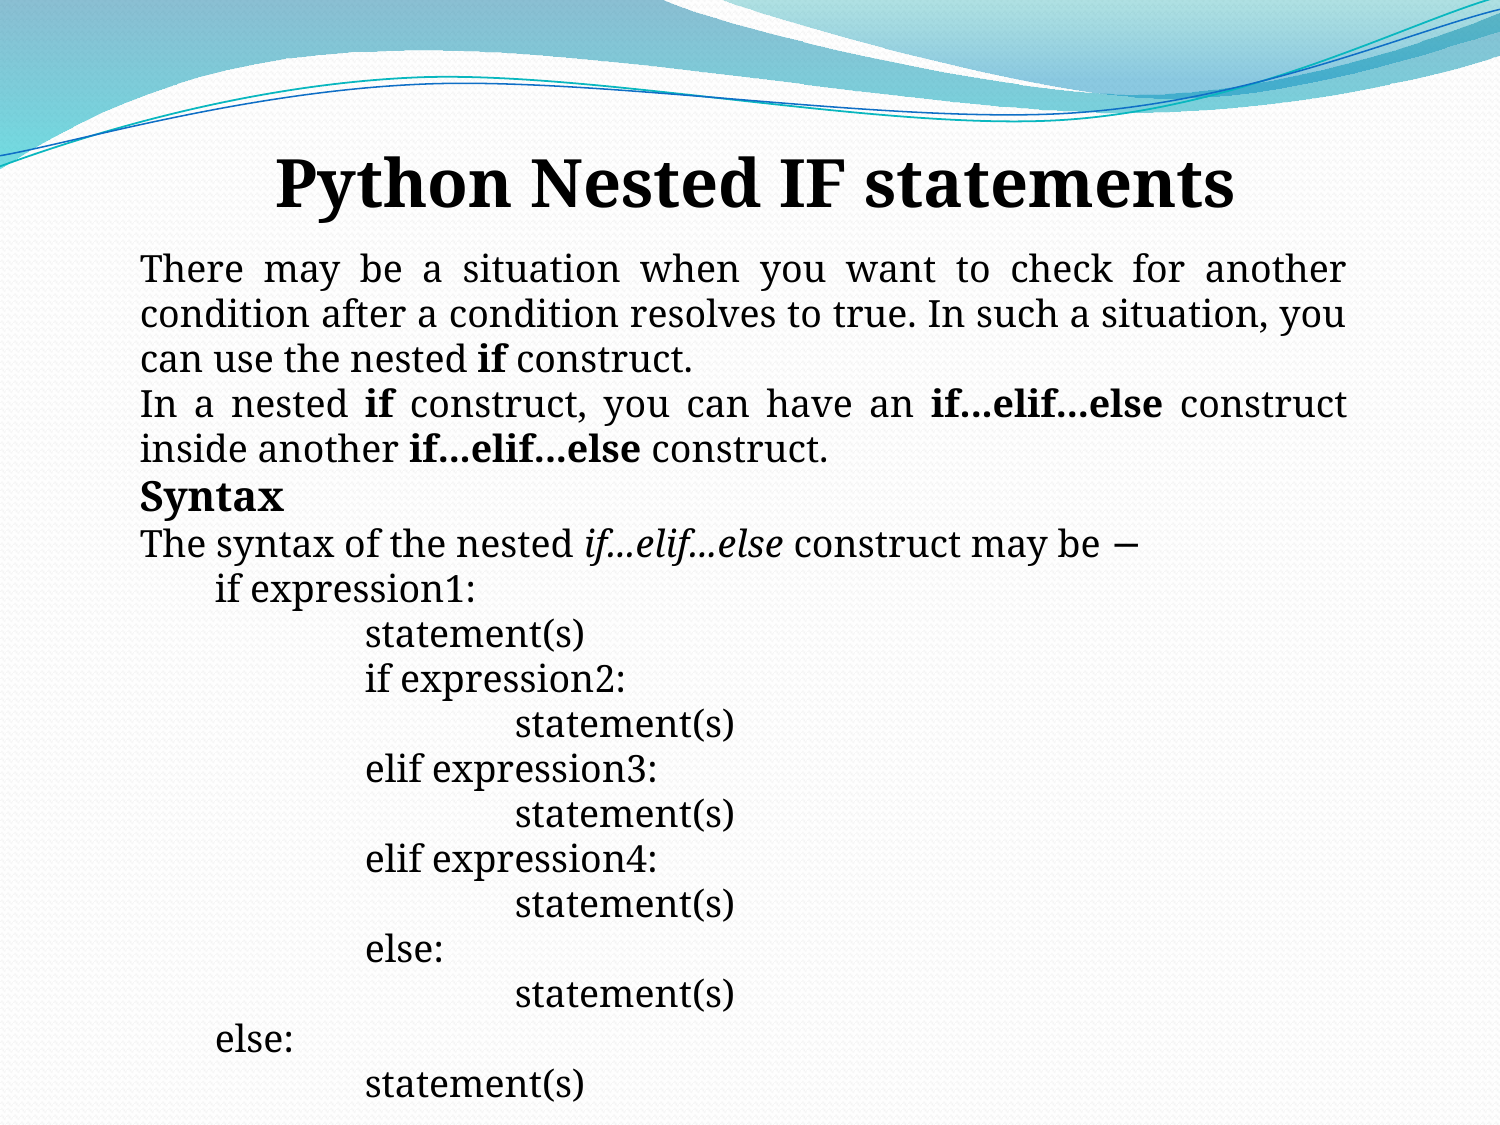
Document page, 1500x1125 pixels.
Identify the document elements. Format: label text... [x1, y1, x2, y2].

text_box There may be a situation when you want to check for another condition after a condition resolves to true. In such a situation, you can use the nested if construct. In a nested if construct, you can have an if...elif...else construct inside another if...elif...else construct. Syntax The syntax of the nested if...elif...else construct may be − if expression1: statement(s) if expression2: statement(s) elif expression3: statement(s) elif expression4: statement(s) else: statement(s) else: statement(s) [125, 237, 1363, 1113]
text_box Python Nested IF statements [62, 133, 1450, 229]
